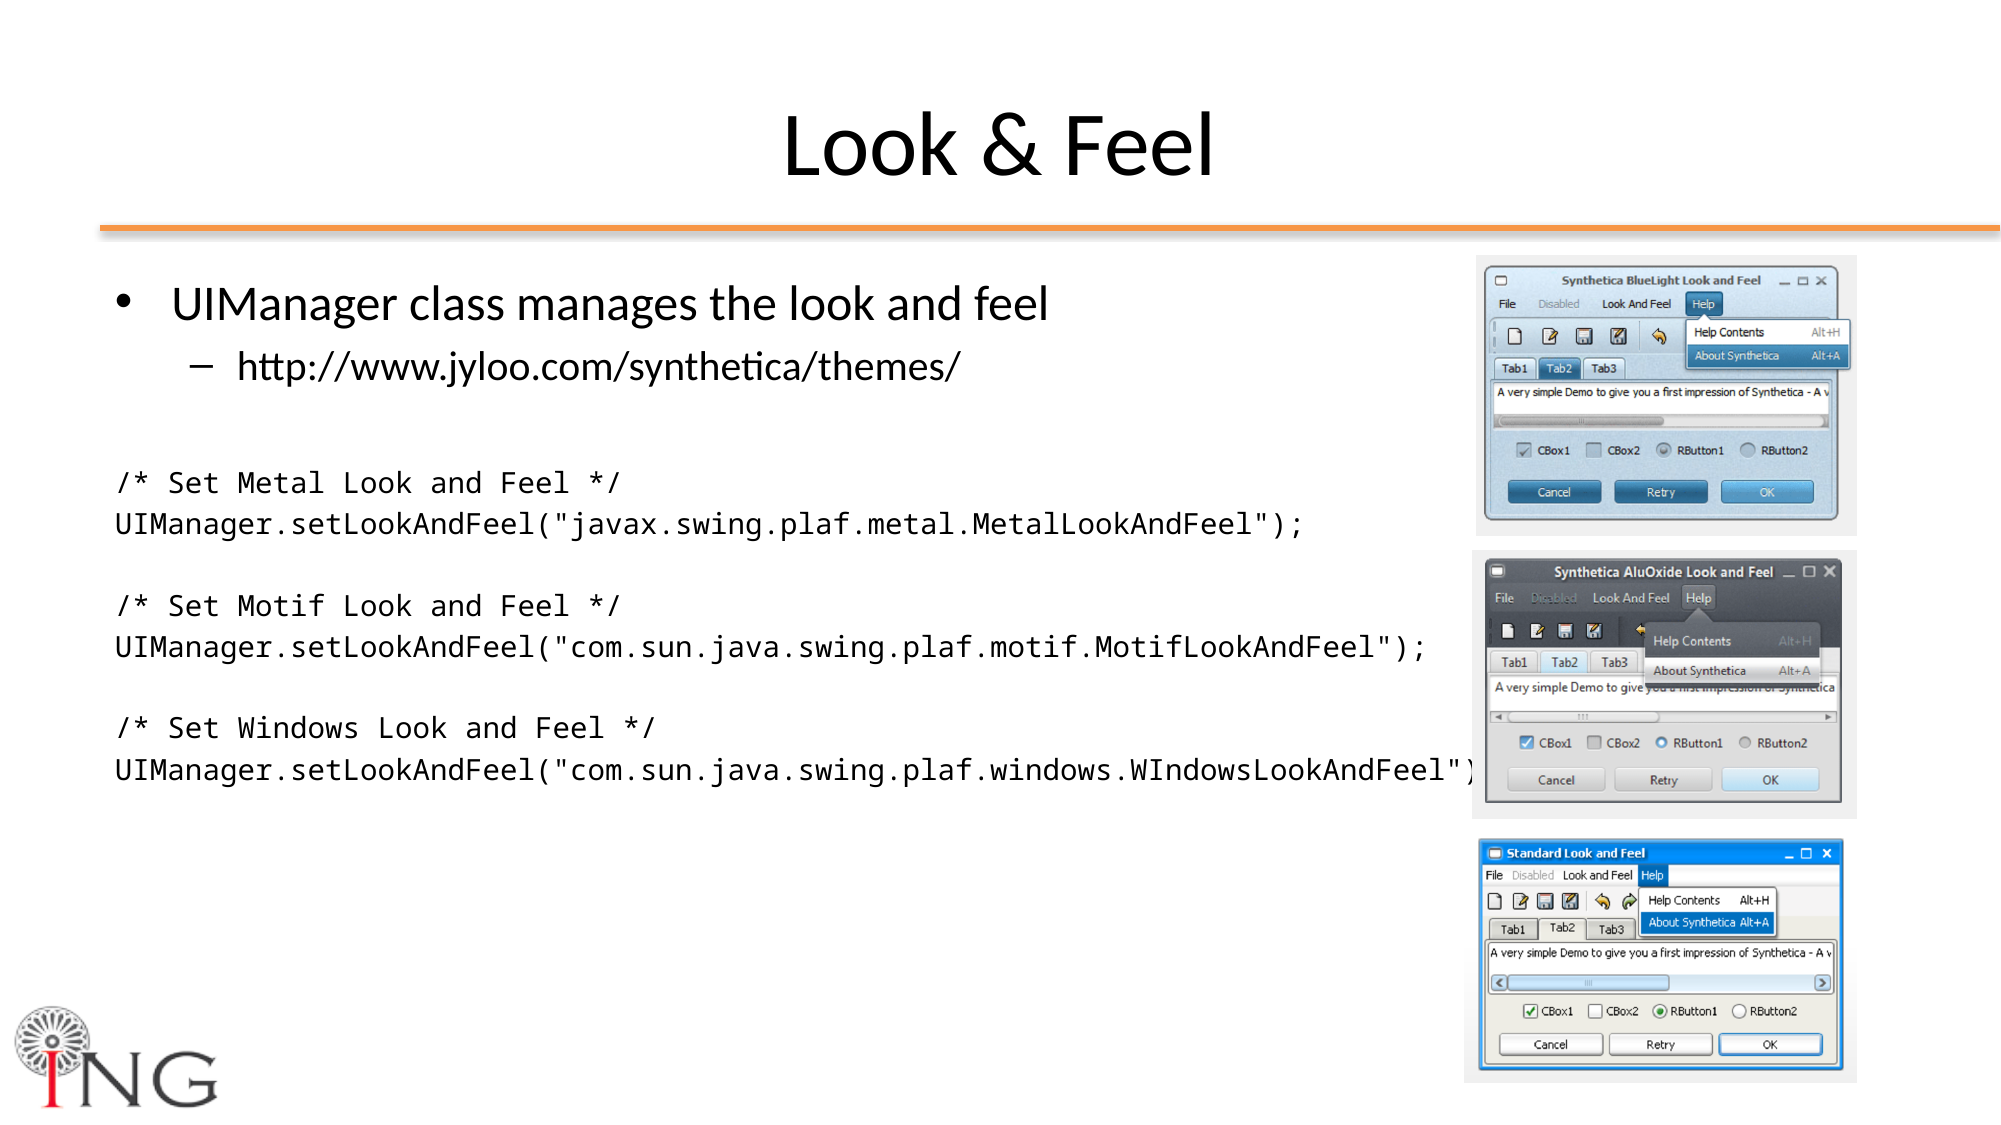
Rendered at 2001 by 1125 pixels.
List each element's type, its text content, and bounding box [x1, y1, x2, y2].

list UIManager class manages the look and feel http://www.jyloo.com/synthetica/themes/ /* Set Metal Look and Feel */ UIManager.setLookAndFeel("javax.swing.plaf.metal.MetalLookAndFeel"); /* Set Motif Look and Feel */ UIManager.setLookAndFeel("com.sun.java.swing.plaf.motif.MotifLookAndFeel"); /* Set Windows Look and Feel */ UIManager.setLookAndFeel("com.sun.java.swing.plaf.windows.WIndowsLookAndFeel"); [99, 262, 1900, 1005]
picture [1472, 550, 1857, 819]
picture [1476, 255, 1857, 537]
picture [0, 987, 244, 1125]
picture [1464, 829, 1857, 1083]
title Look & Feel [99, 45, 1900, 233]
